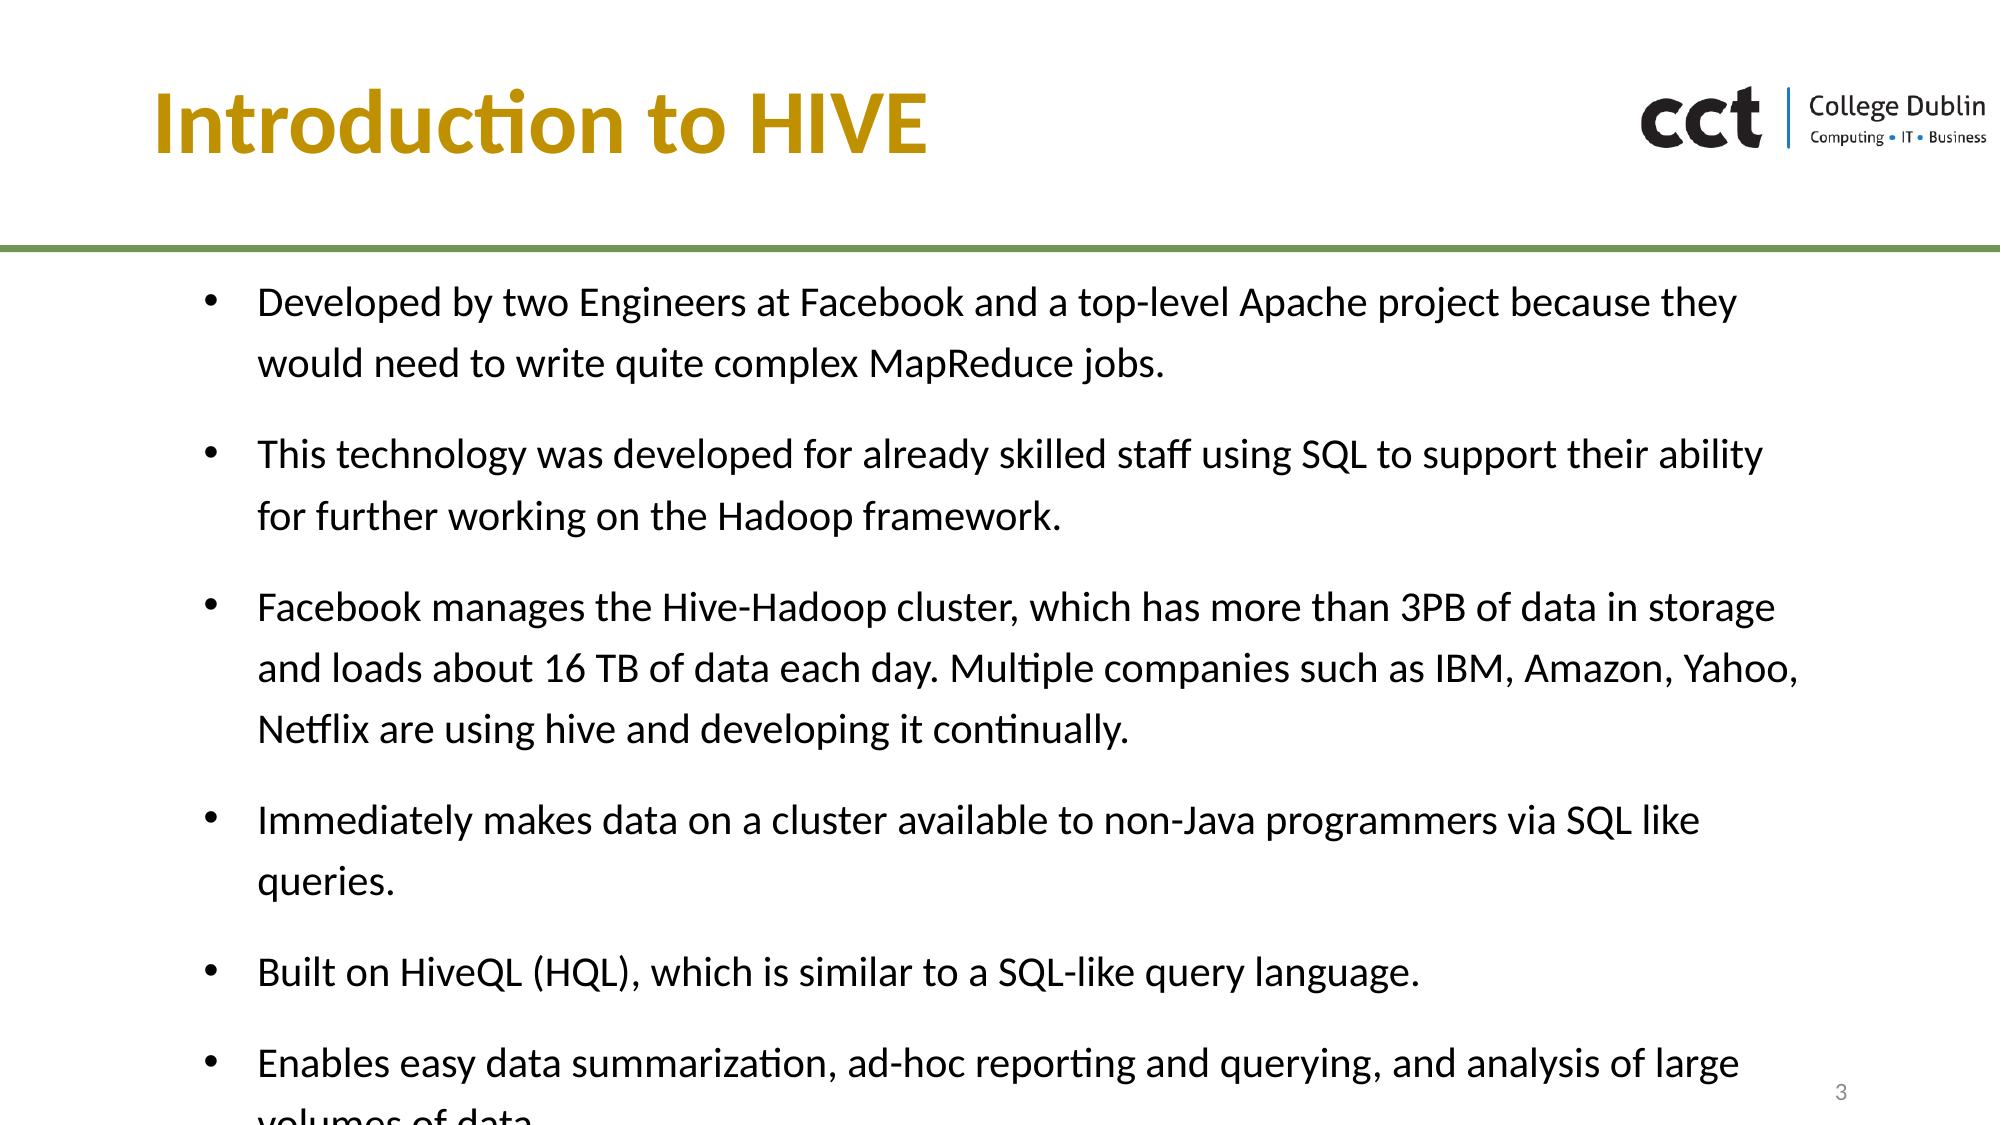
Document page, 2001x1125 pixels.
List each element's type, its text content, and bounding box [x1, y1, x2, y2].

slide_number 3 [1412, 1060, 1863, 1120]
list Developed by two Engineers at Facebook and a top-level Apache project because they would need to write quite complex MapReduce jobs. This technology was developed for already skilled staff using SQL to support their ability for further working on the Hadoop framework. Facebook manages the Hive-Hadoop cluster, which has more than 3PB of data in storage and loads about 16 TB of data each day. Multiple companies such as IBM, Amazon, Yahoo, Netflix are using hive and developing it continually. Immediately makes data on a cluster available to non-Java programmers via SQL like queries. Built on HiveQL (HQL), which is similar to a SQL-like query language. Enables easy data summarization, ad-hoc reporting and querying, and analysis of large volumes of data. [188, 256, 1835, 1125]
title Introduction to HIVE [137, 15, 1618, 233]
picture [1638, 71, 1996, 166]
